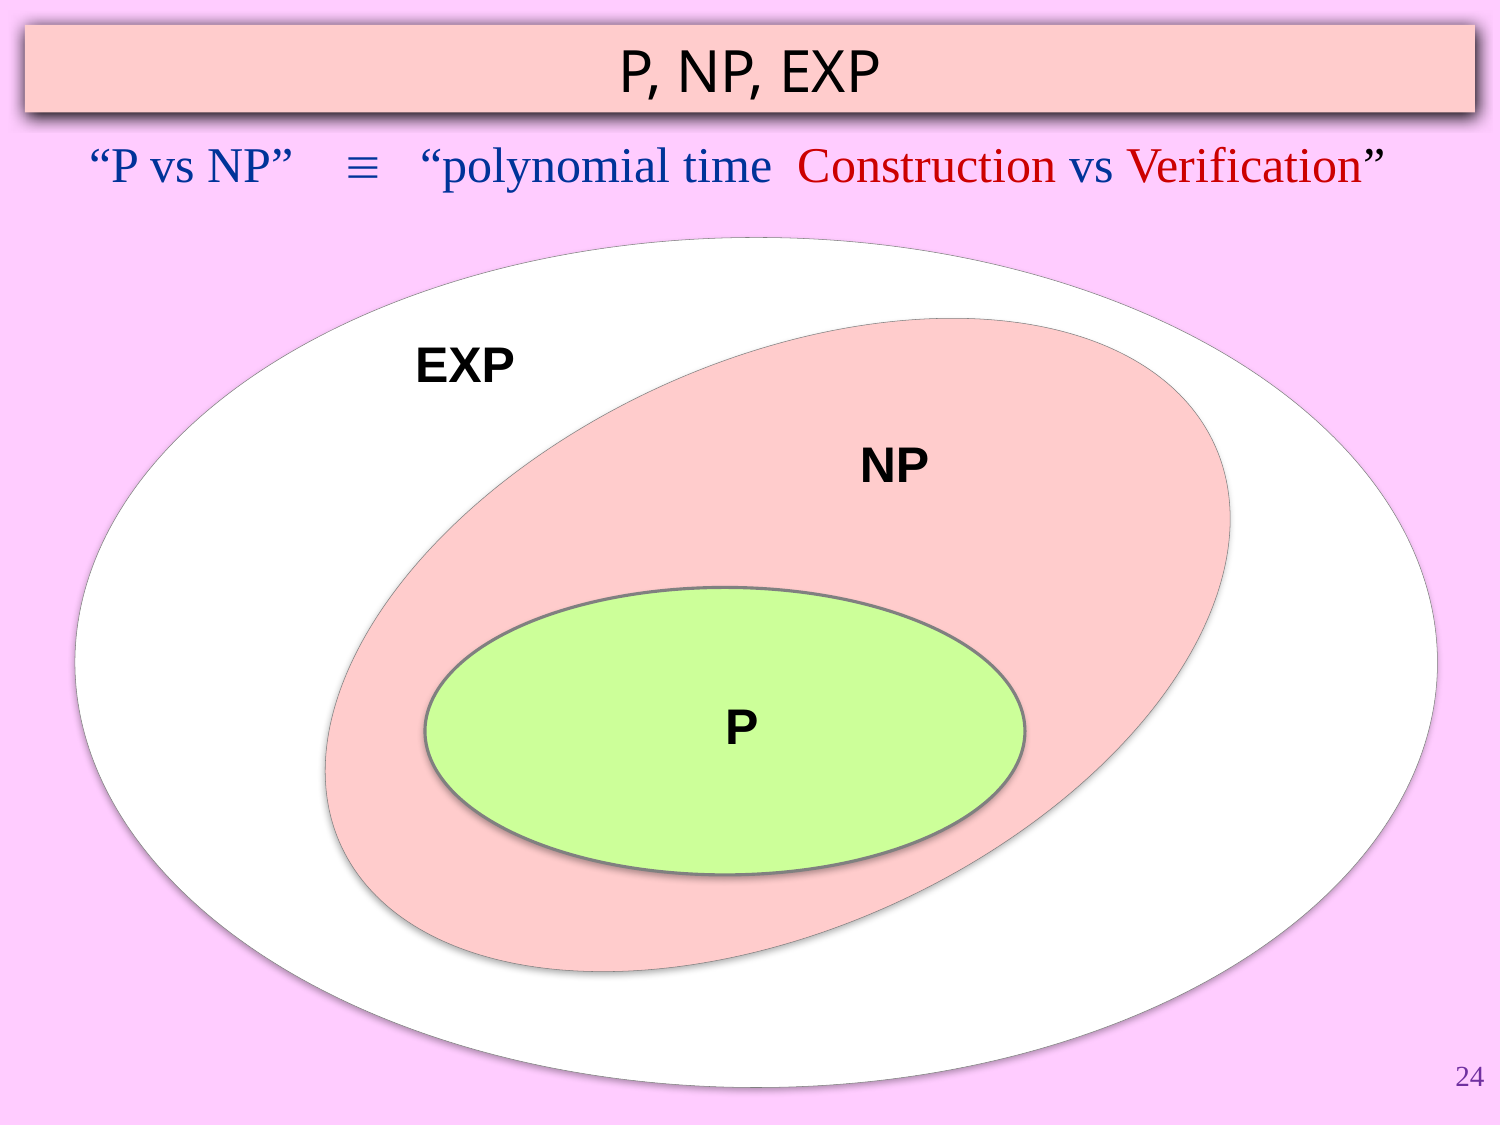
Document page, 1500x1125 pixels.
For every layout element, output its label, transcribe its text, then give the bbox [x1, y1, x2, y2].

slide_number 24 [1187, 1050, 1500, 1125]
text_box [74, 124, 1438, 1088]
title P, NP, EXP [24, 24, 1475, 113]
